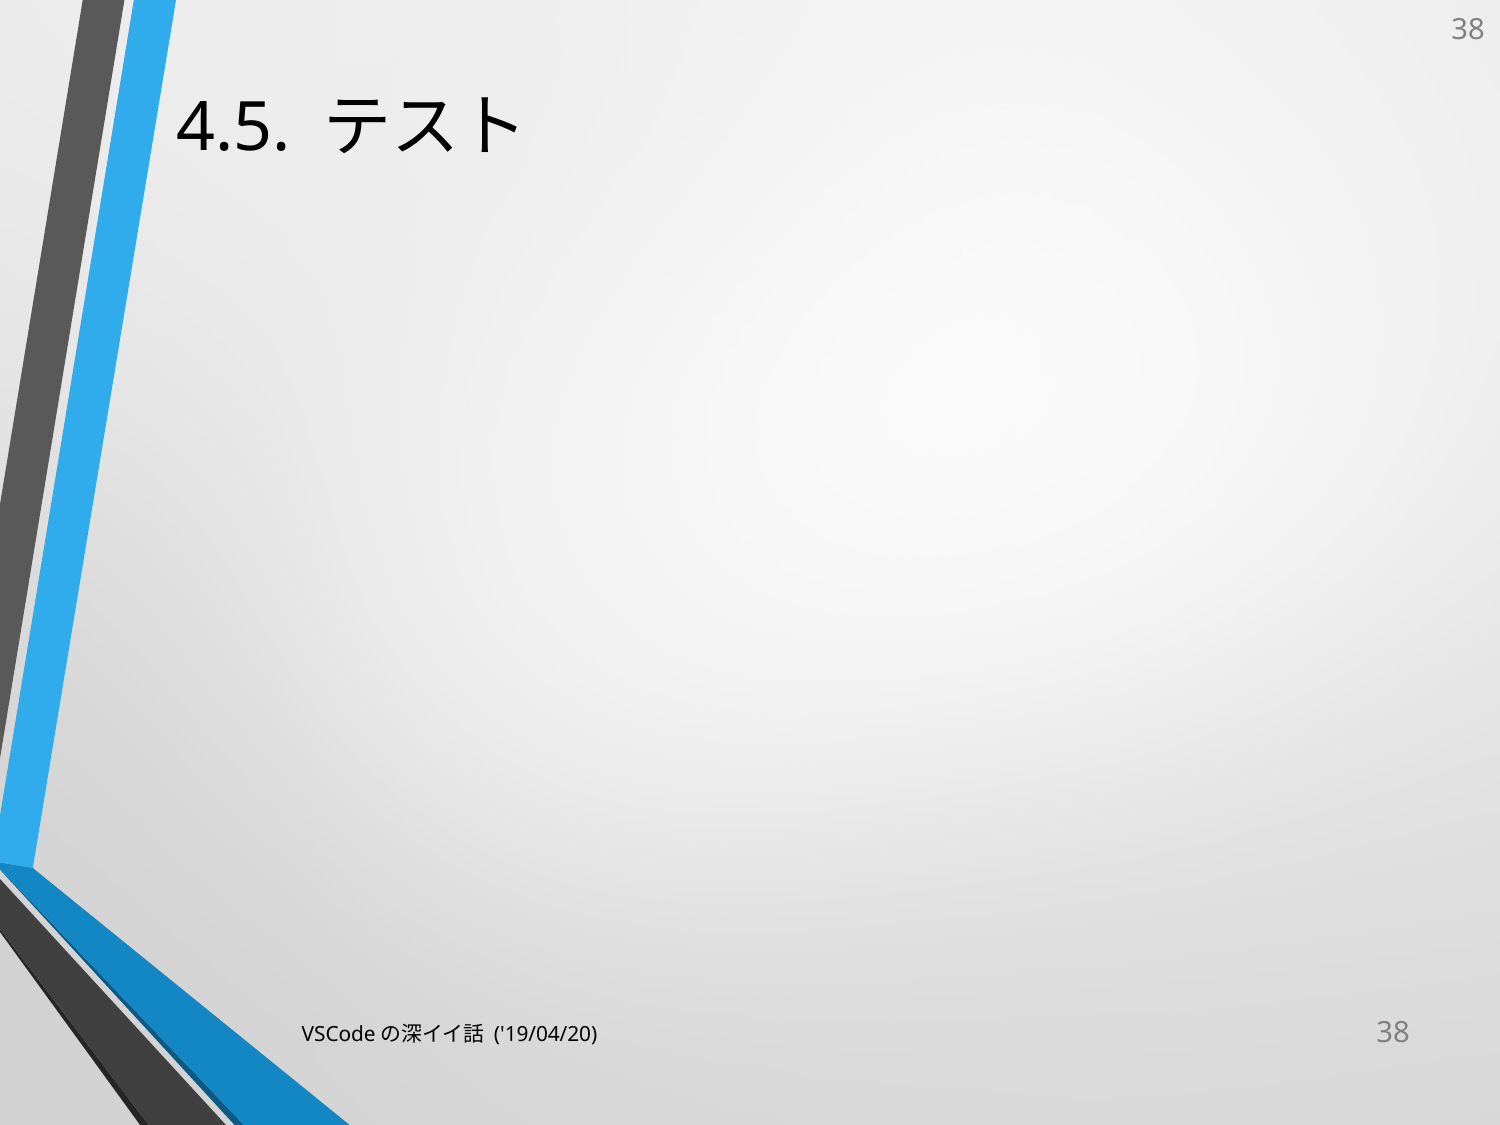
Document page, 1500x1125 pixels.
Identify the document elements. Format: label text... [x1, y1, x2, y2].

slide_number 38 [1357, 1003, 1425, 1064]
footer VSCodeの深イイ話 ('19/04/20) [286, 1003, 1198, 1064]
title 4.5. テスト [161, 75, 1425, 173]
